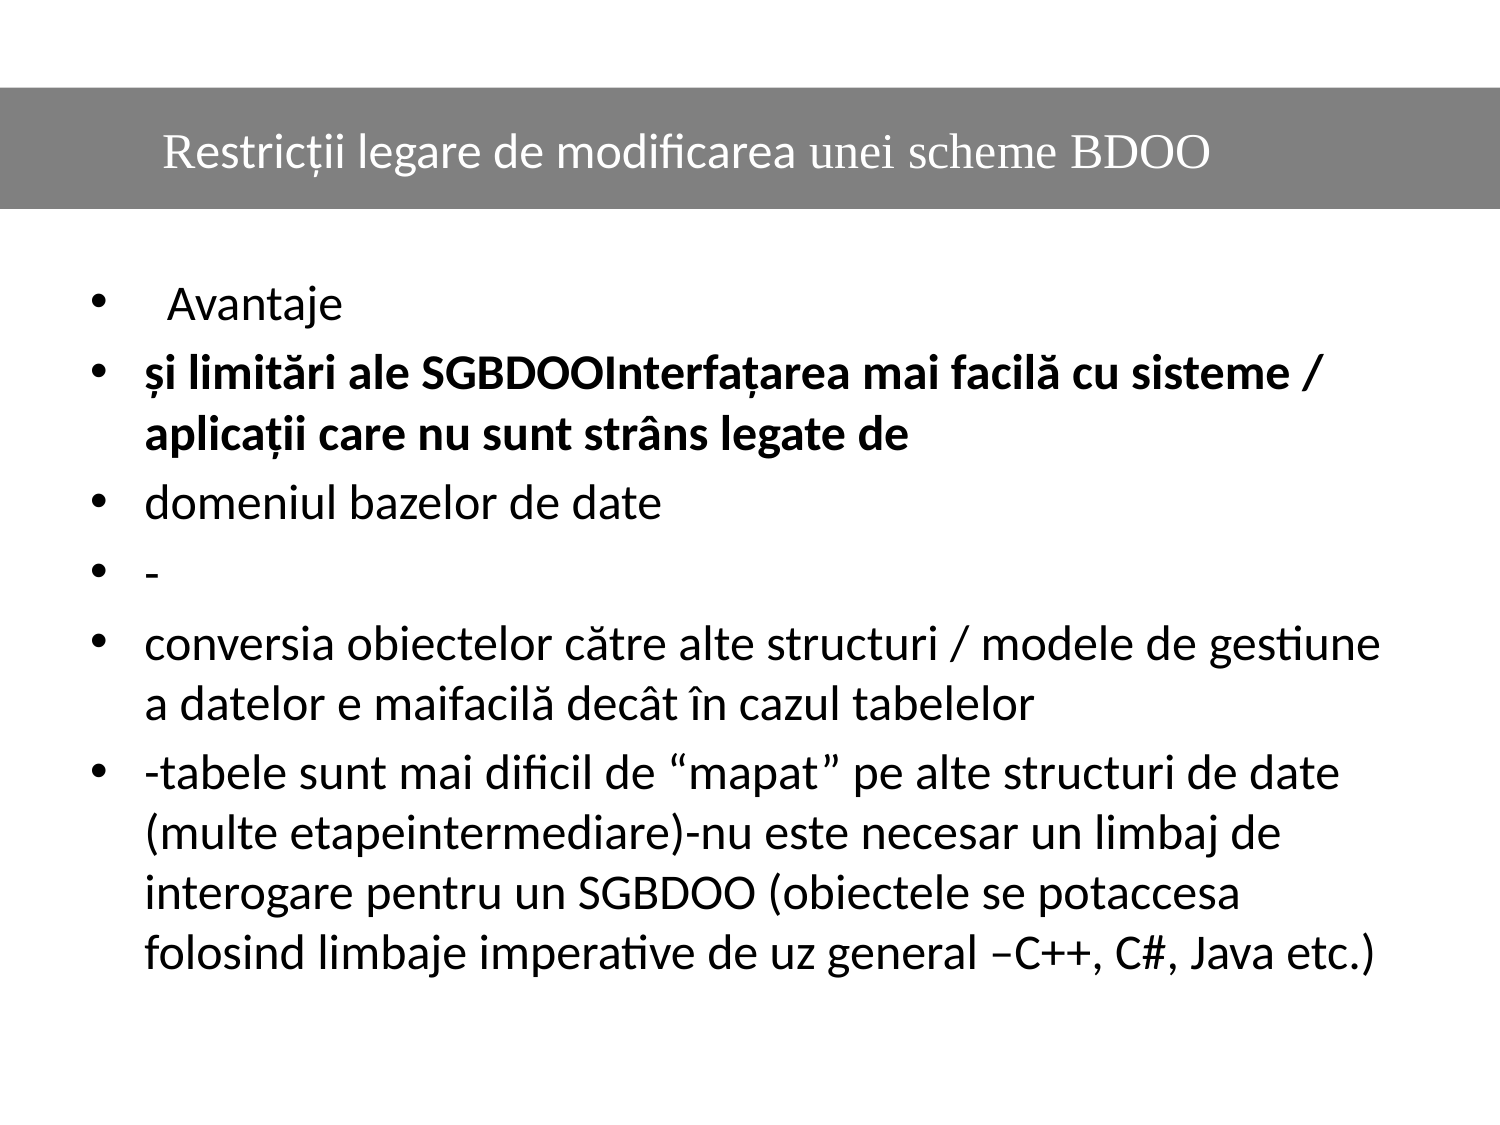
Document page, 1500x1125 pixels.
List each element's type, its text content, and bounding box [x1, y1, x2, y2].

list Avantaje și limitări ale SGBDOOInterfațarea mai facilă cu sisteme / aplicații care nu sunt strâns legate de domeniul bazelor de date - conversia obiectelor către alte structuri / modele de gestiune a datelor e maifacilă decât în cazul tabelelor -tabele sunt mai dificil de “mapat” pe alte structuri de date (multe etapeintermediare)-nu este necesar un limbaj de interogare pentru un SGBDOO (obiectele se potaccesa folosind limbaje imperative de uz general –C++, C#, Java etc.) [75, 262, 1425, 1005]
text_box Restricții legare de modificarea unei scheme BDOO [0, 85, 1500, 211]
